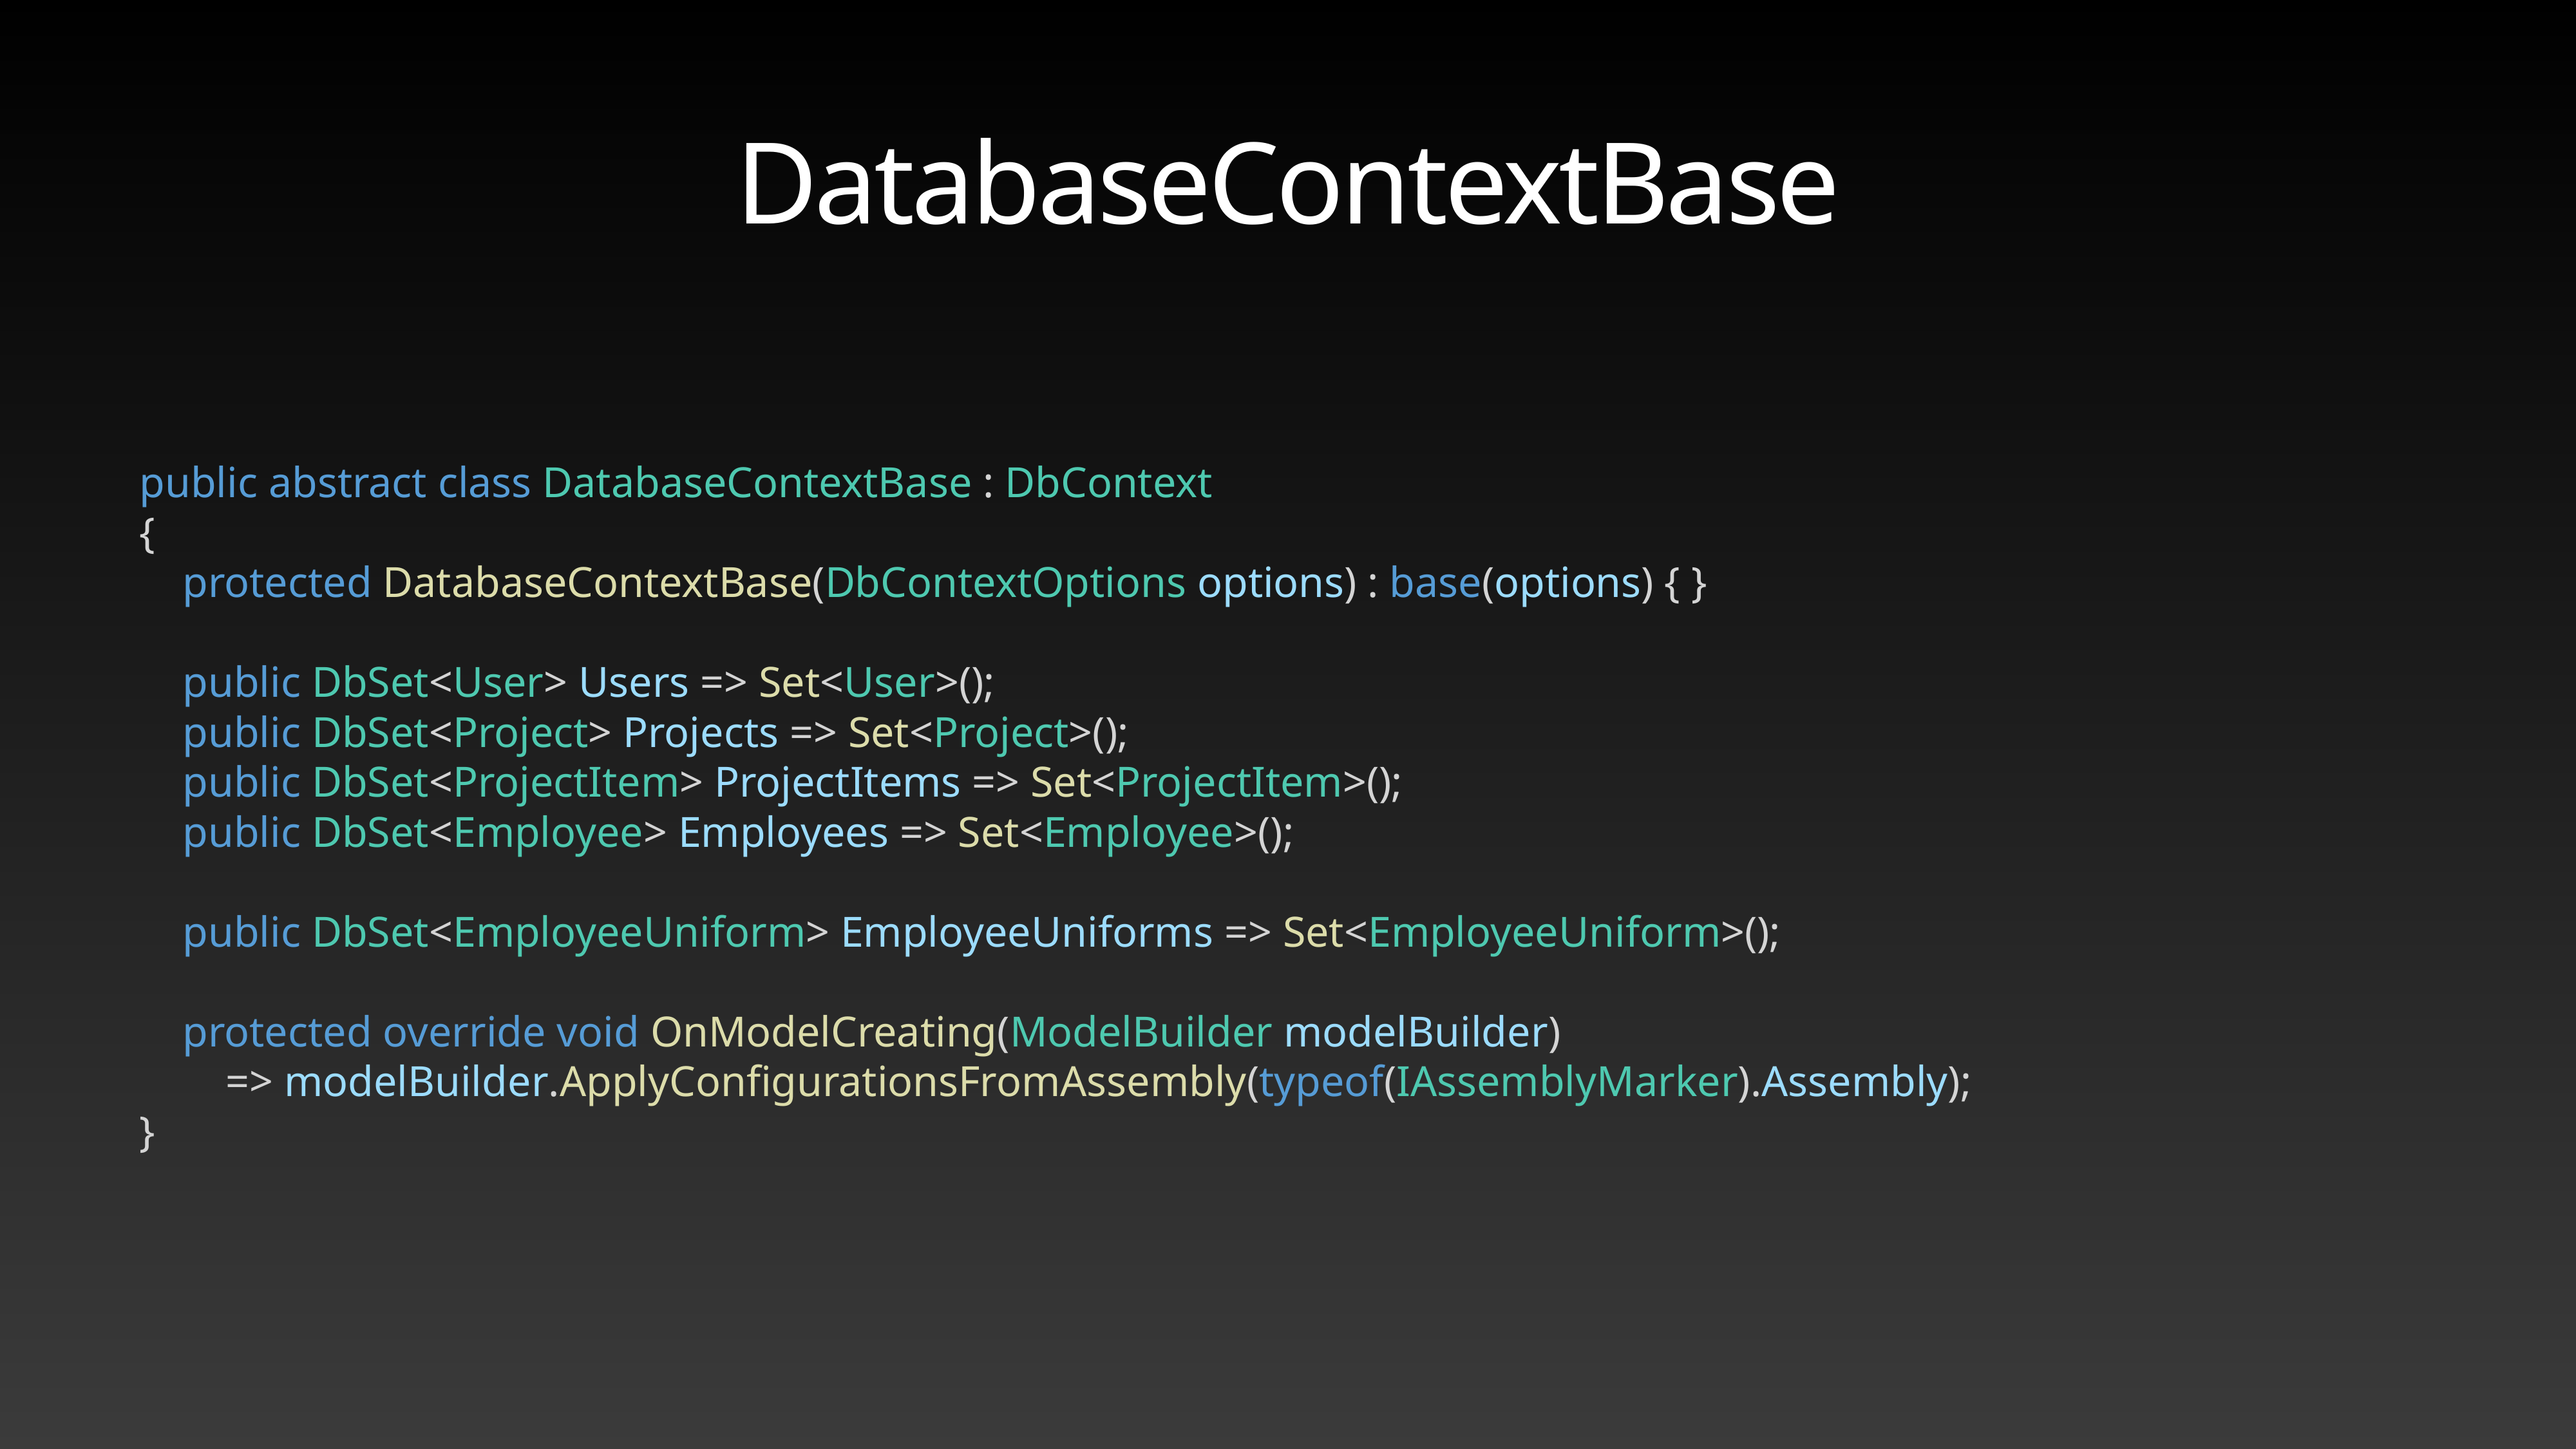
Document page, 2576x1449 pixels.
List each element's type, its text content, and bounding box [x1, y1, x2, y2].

list public abstract class DatabaseContextBase : DbContext { protected DatabaseContextBase(DbContextOptions options) : base(options) { } public DbSet<User> Users => Set<User>(); public DbSet<Project> Projects => Set<Project>(); public DbSet<ProjectItem> ProjectItems => Set<ProjectItem>(); public DbSet<Employee> Employees => Set<Employee>(); public DbSet<EmployeeUniform> EmployeeUniforms => Set<EmployeeUniform>(); protected override void OnModelCreating(ModelBuilder modelBuilder) => modelBuilder.ApplyConfigurationsFromAssembly(typeof(IAssemblyMarker).Assembly); } [133, 450, 2443, 1342]
title DatabaseContextBase [133, 85, 2443, 252]
